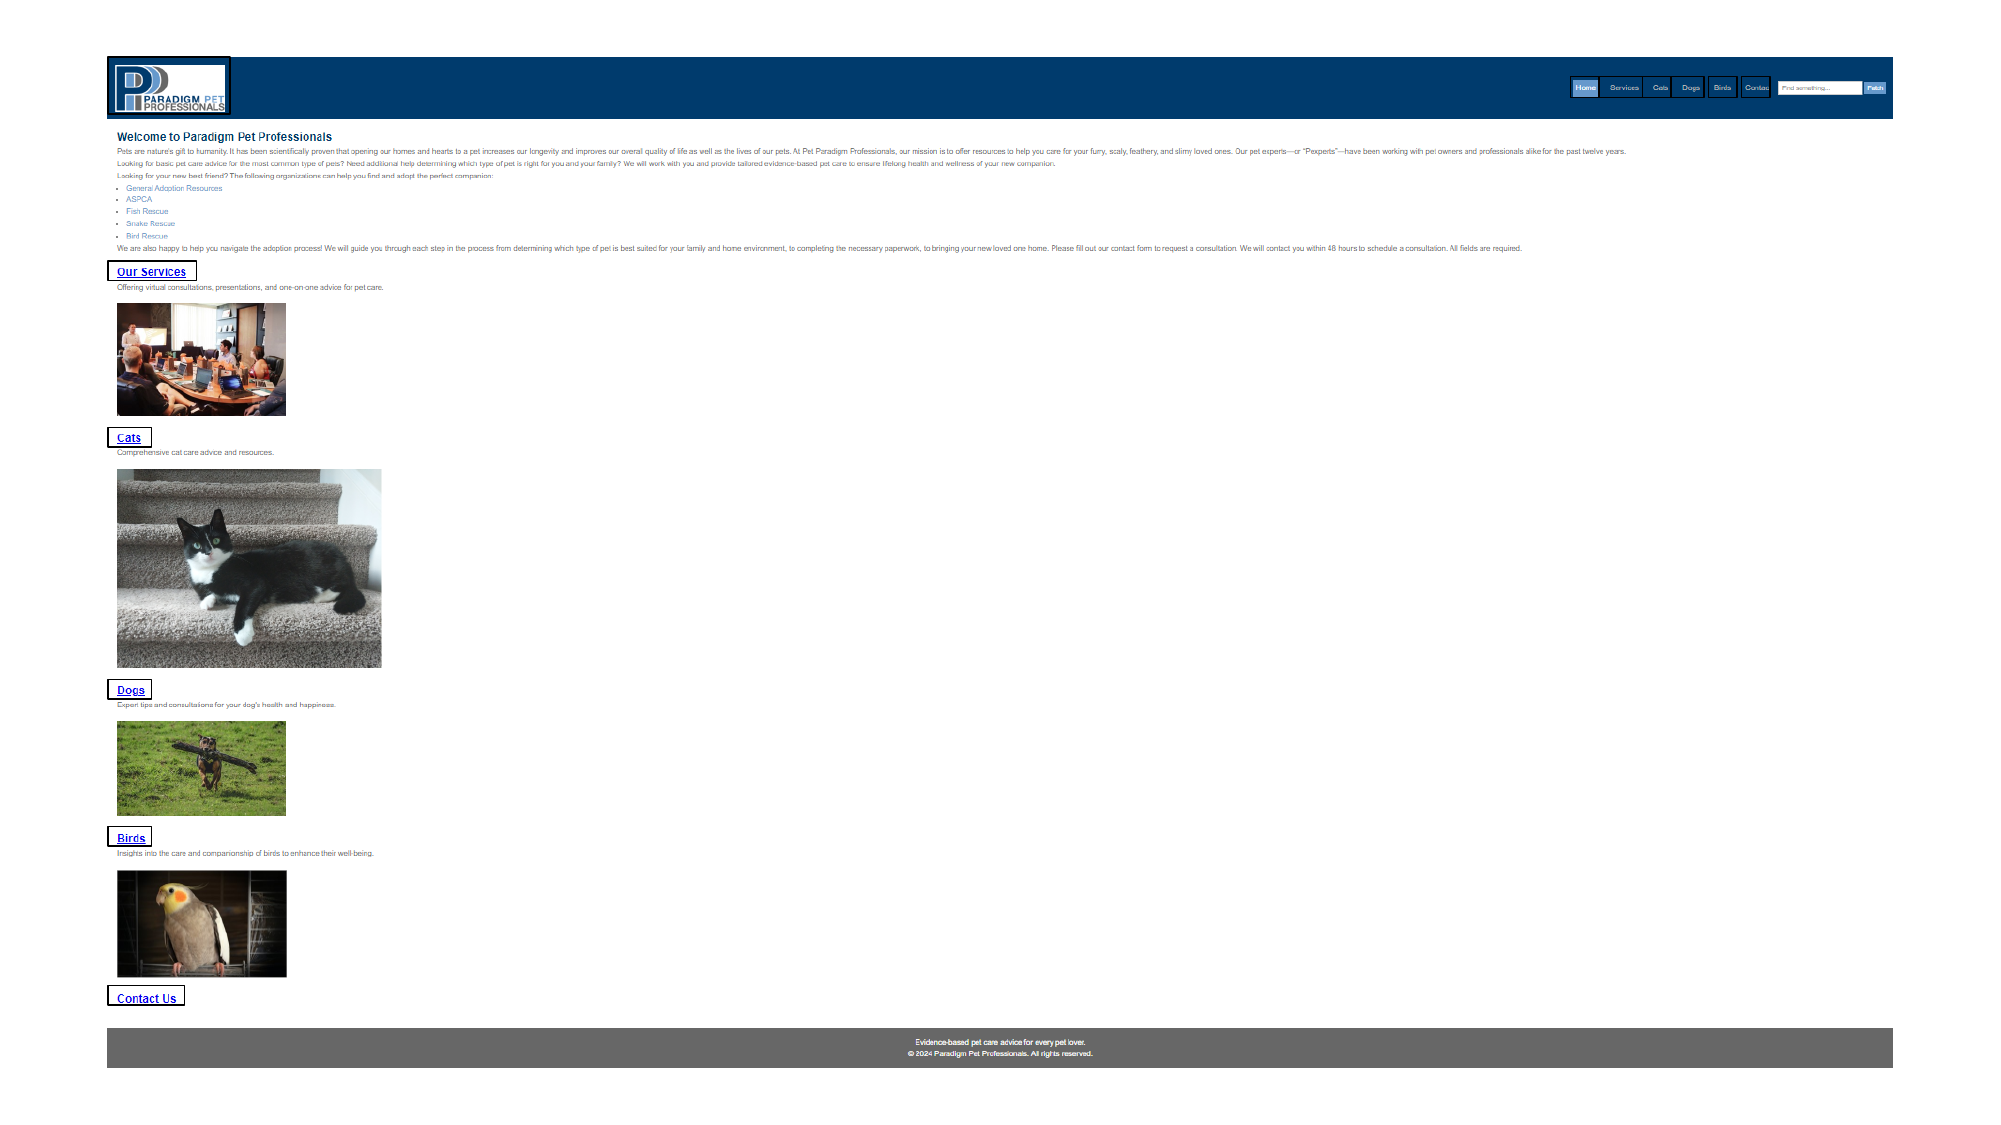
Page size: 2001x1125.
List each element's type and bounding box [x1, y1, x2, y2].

list [107, 56, 1893, 1069]
